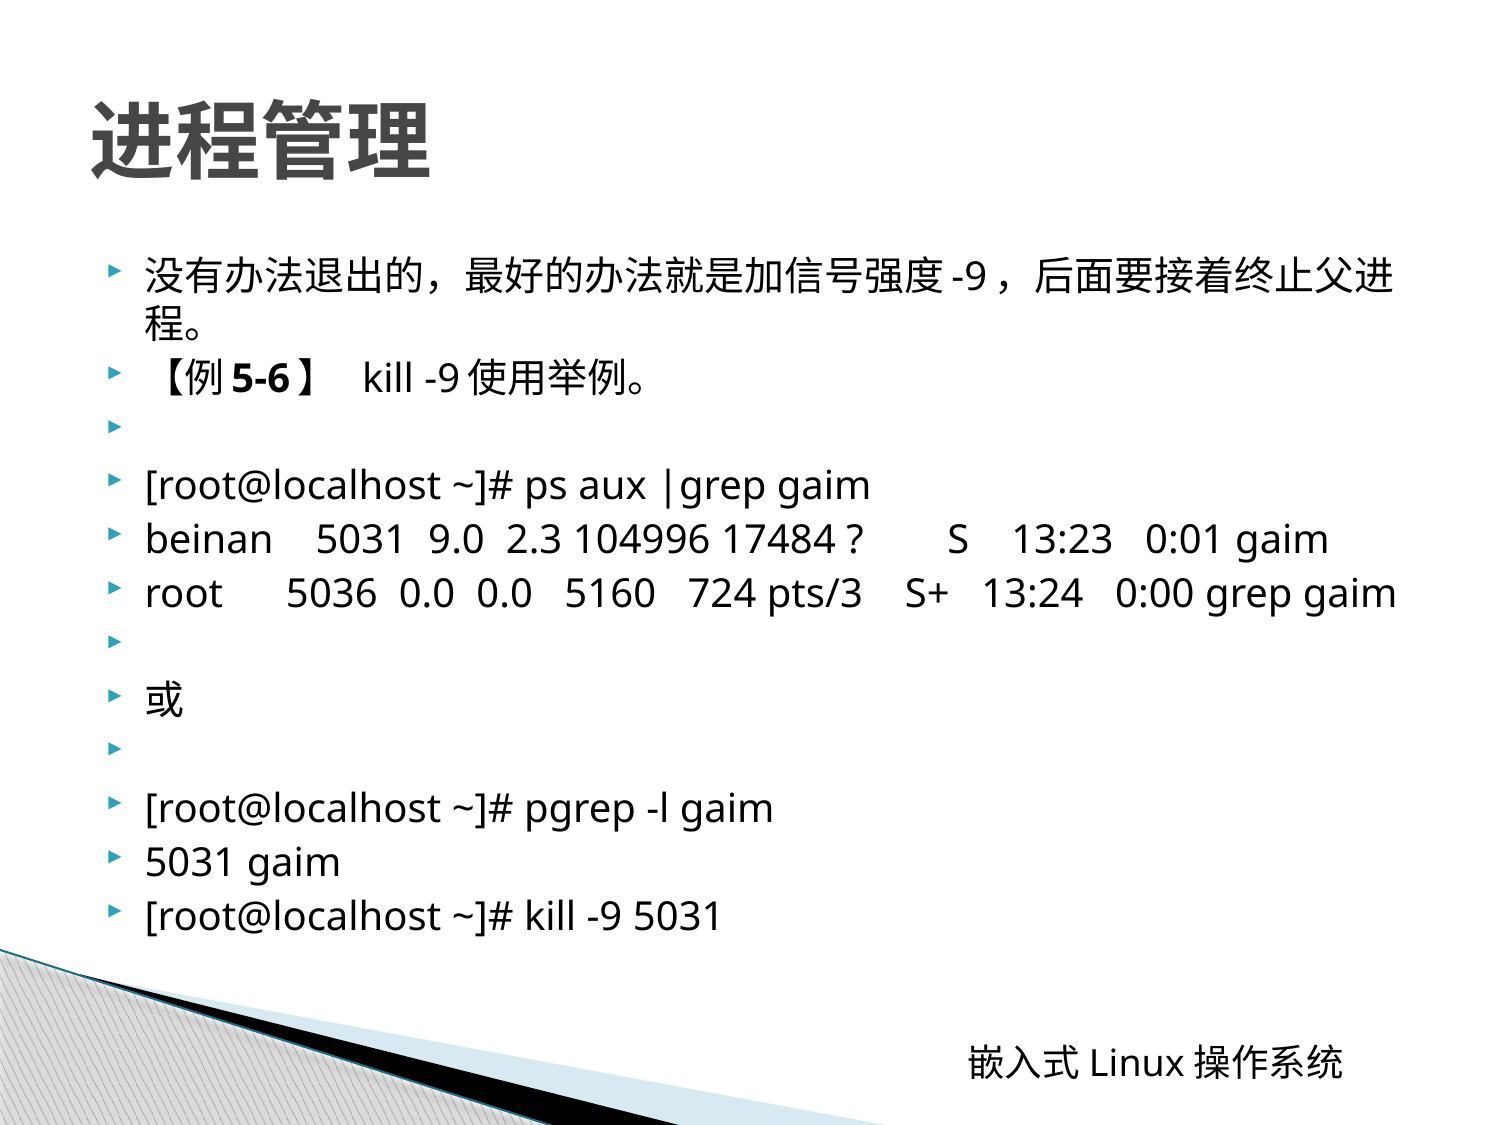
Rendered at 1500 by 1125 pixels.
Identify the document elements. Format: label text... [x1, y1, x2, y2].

list 没有办法退出的，最好的办法就是加信号强度-9，后面要接着终止父进程。 【例5-6】 kill -9使用举例。 [root@localhost ~]# ps aux |grep gaim beinan 5031 9.0 2.3 104996 17484 ? S 13:23 0:01 gaim root 5036 0.0 0.0 5160 724 pts/3 S+ 13:24 0:00 grep gaim 或 [root@localhost ~]# pgrep -l gaim 5031 gaim [root@localhost ~]# kill -9 5031 [75, 243, 1425, 986]
title 进程管理 [75, 45, 1425, 233]
text_box 嵌入式Linux操作系统 [867, 1031, 1430, 1091]
